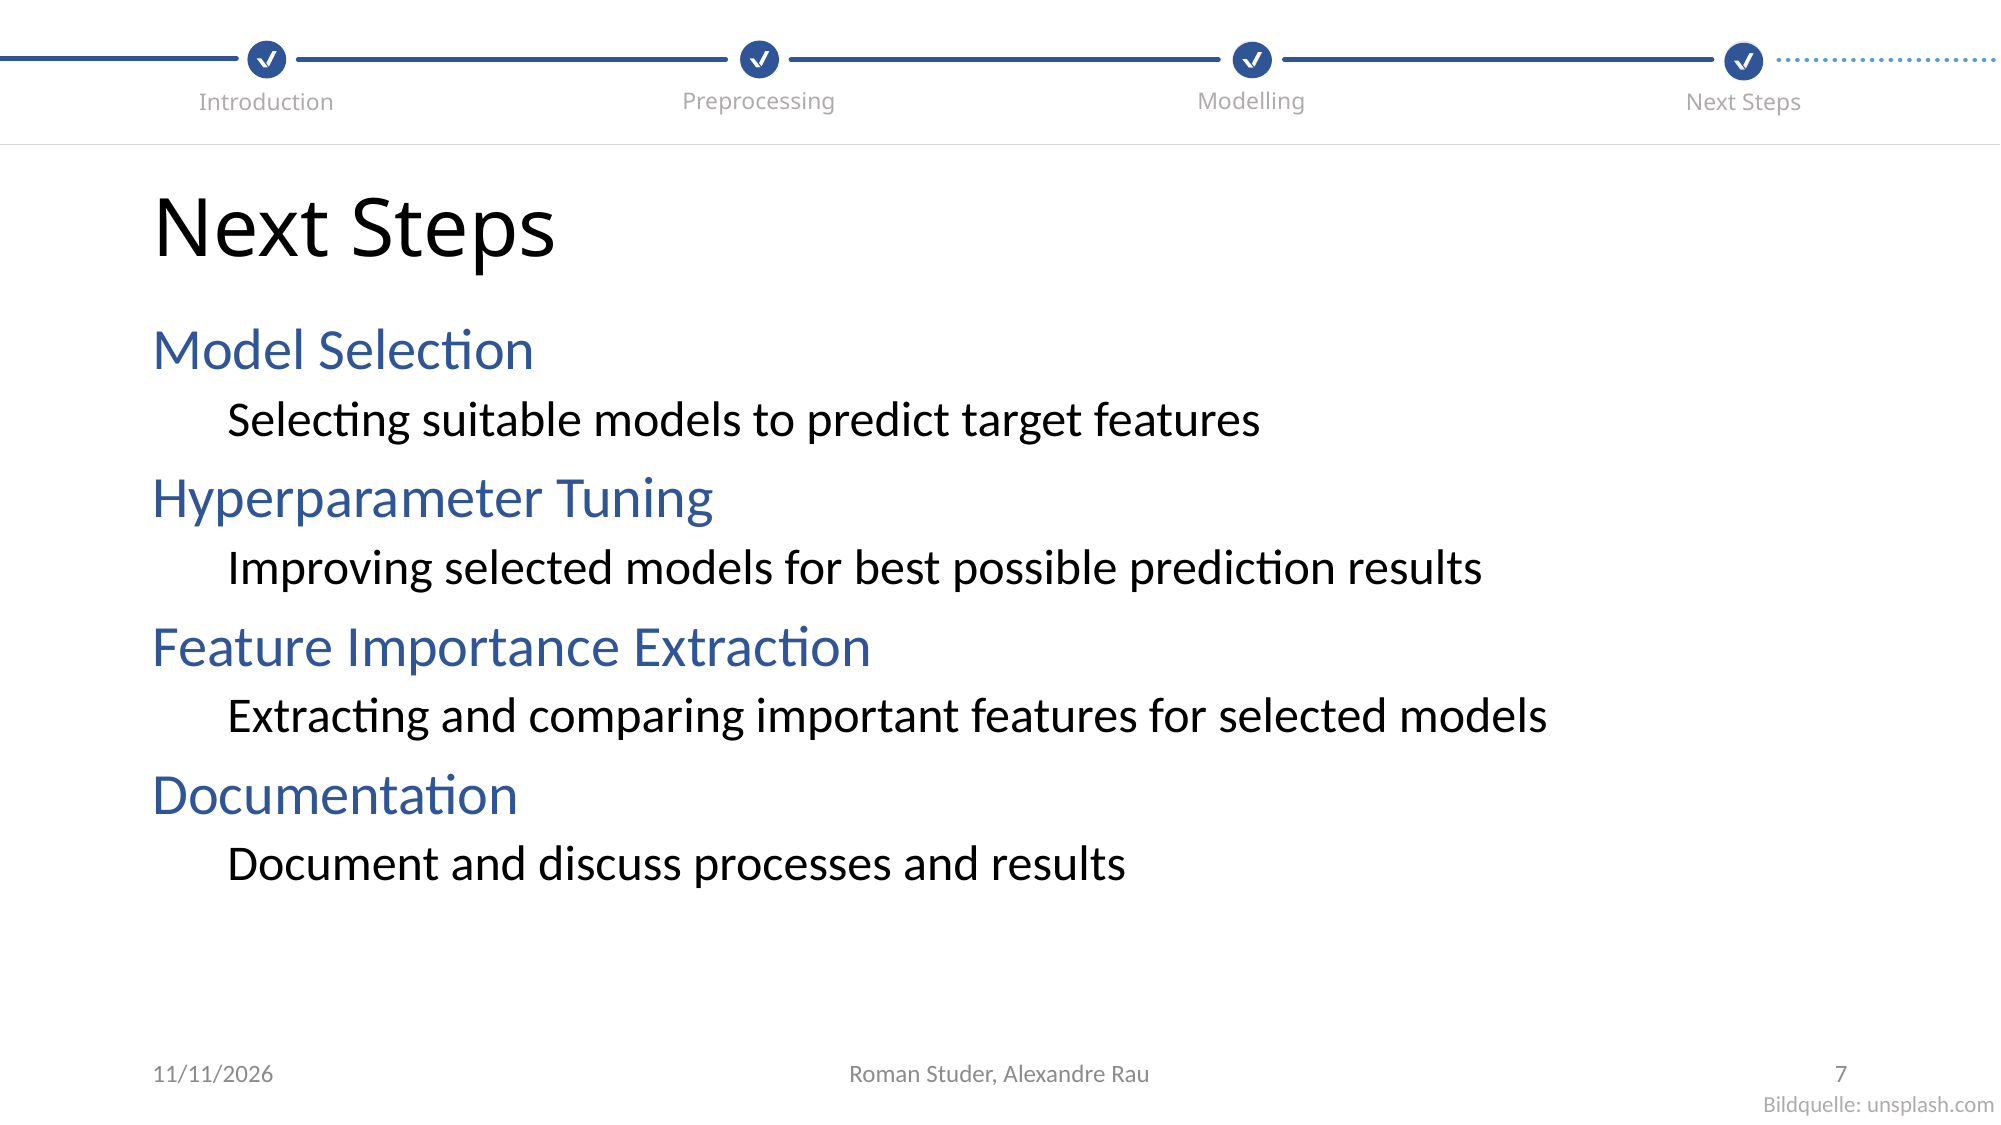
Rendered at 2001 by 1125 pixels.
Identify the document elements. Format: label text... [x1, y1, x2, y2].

text_box [1232, 41, 1272, 78]
slide_number 7 [1412, 1042, 1863, 1103]
text_box [740, 40, 779, 79]
title Next Steps [137, 179, 1863, 282]
text_box Bildquelle: unsplash.com [1547, 1082, 2000, 1125]
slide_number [137, 1042, 588, 1103]
text_box Preprocessing [633, 79, 886, 122]
text_box Next Steps [1620, 80, 1868, 123]
text_box Introduction [181, 79, 353, 122]
text_box [247, 40, 287, 79]
list Model Selection Selecting suitable models to predict target features Hyperparameter Tuning Improving selected models for best possible prediction results Feature Importance Extraction Extracting and comparing important features for selected models Documentation Document and discuss processes and results [137, 311, 1863, 1018]
text_box Modelling [1119, 78, 1384, 122]
text_box [1724, 42, 1764, 80]
footer Roman Studer, Alexandre Rau [662, 1042, 1338, 1103]
